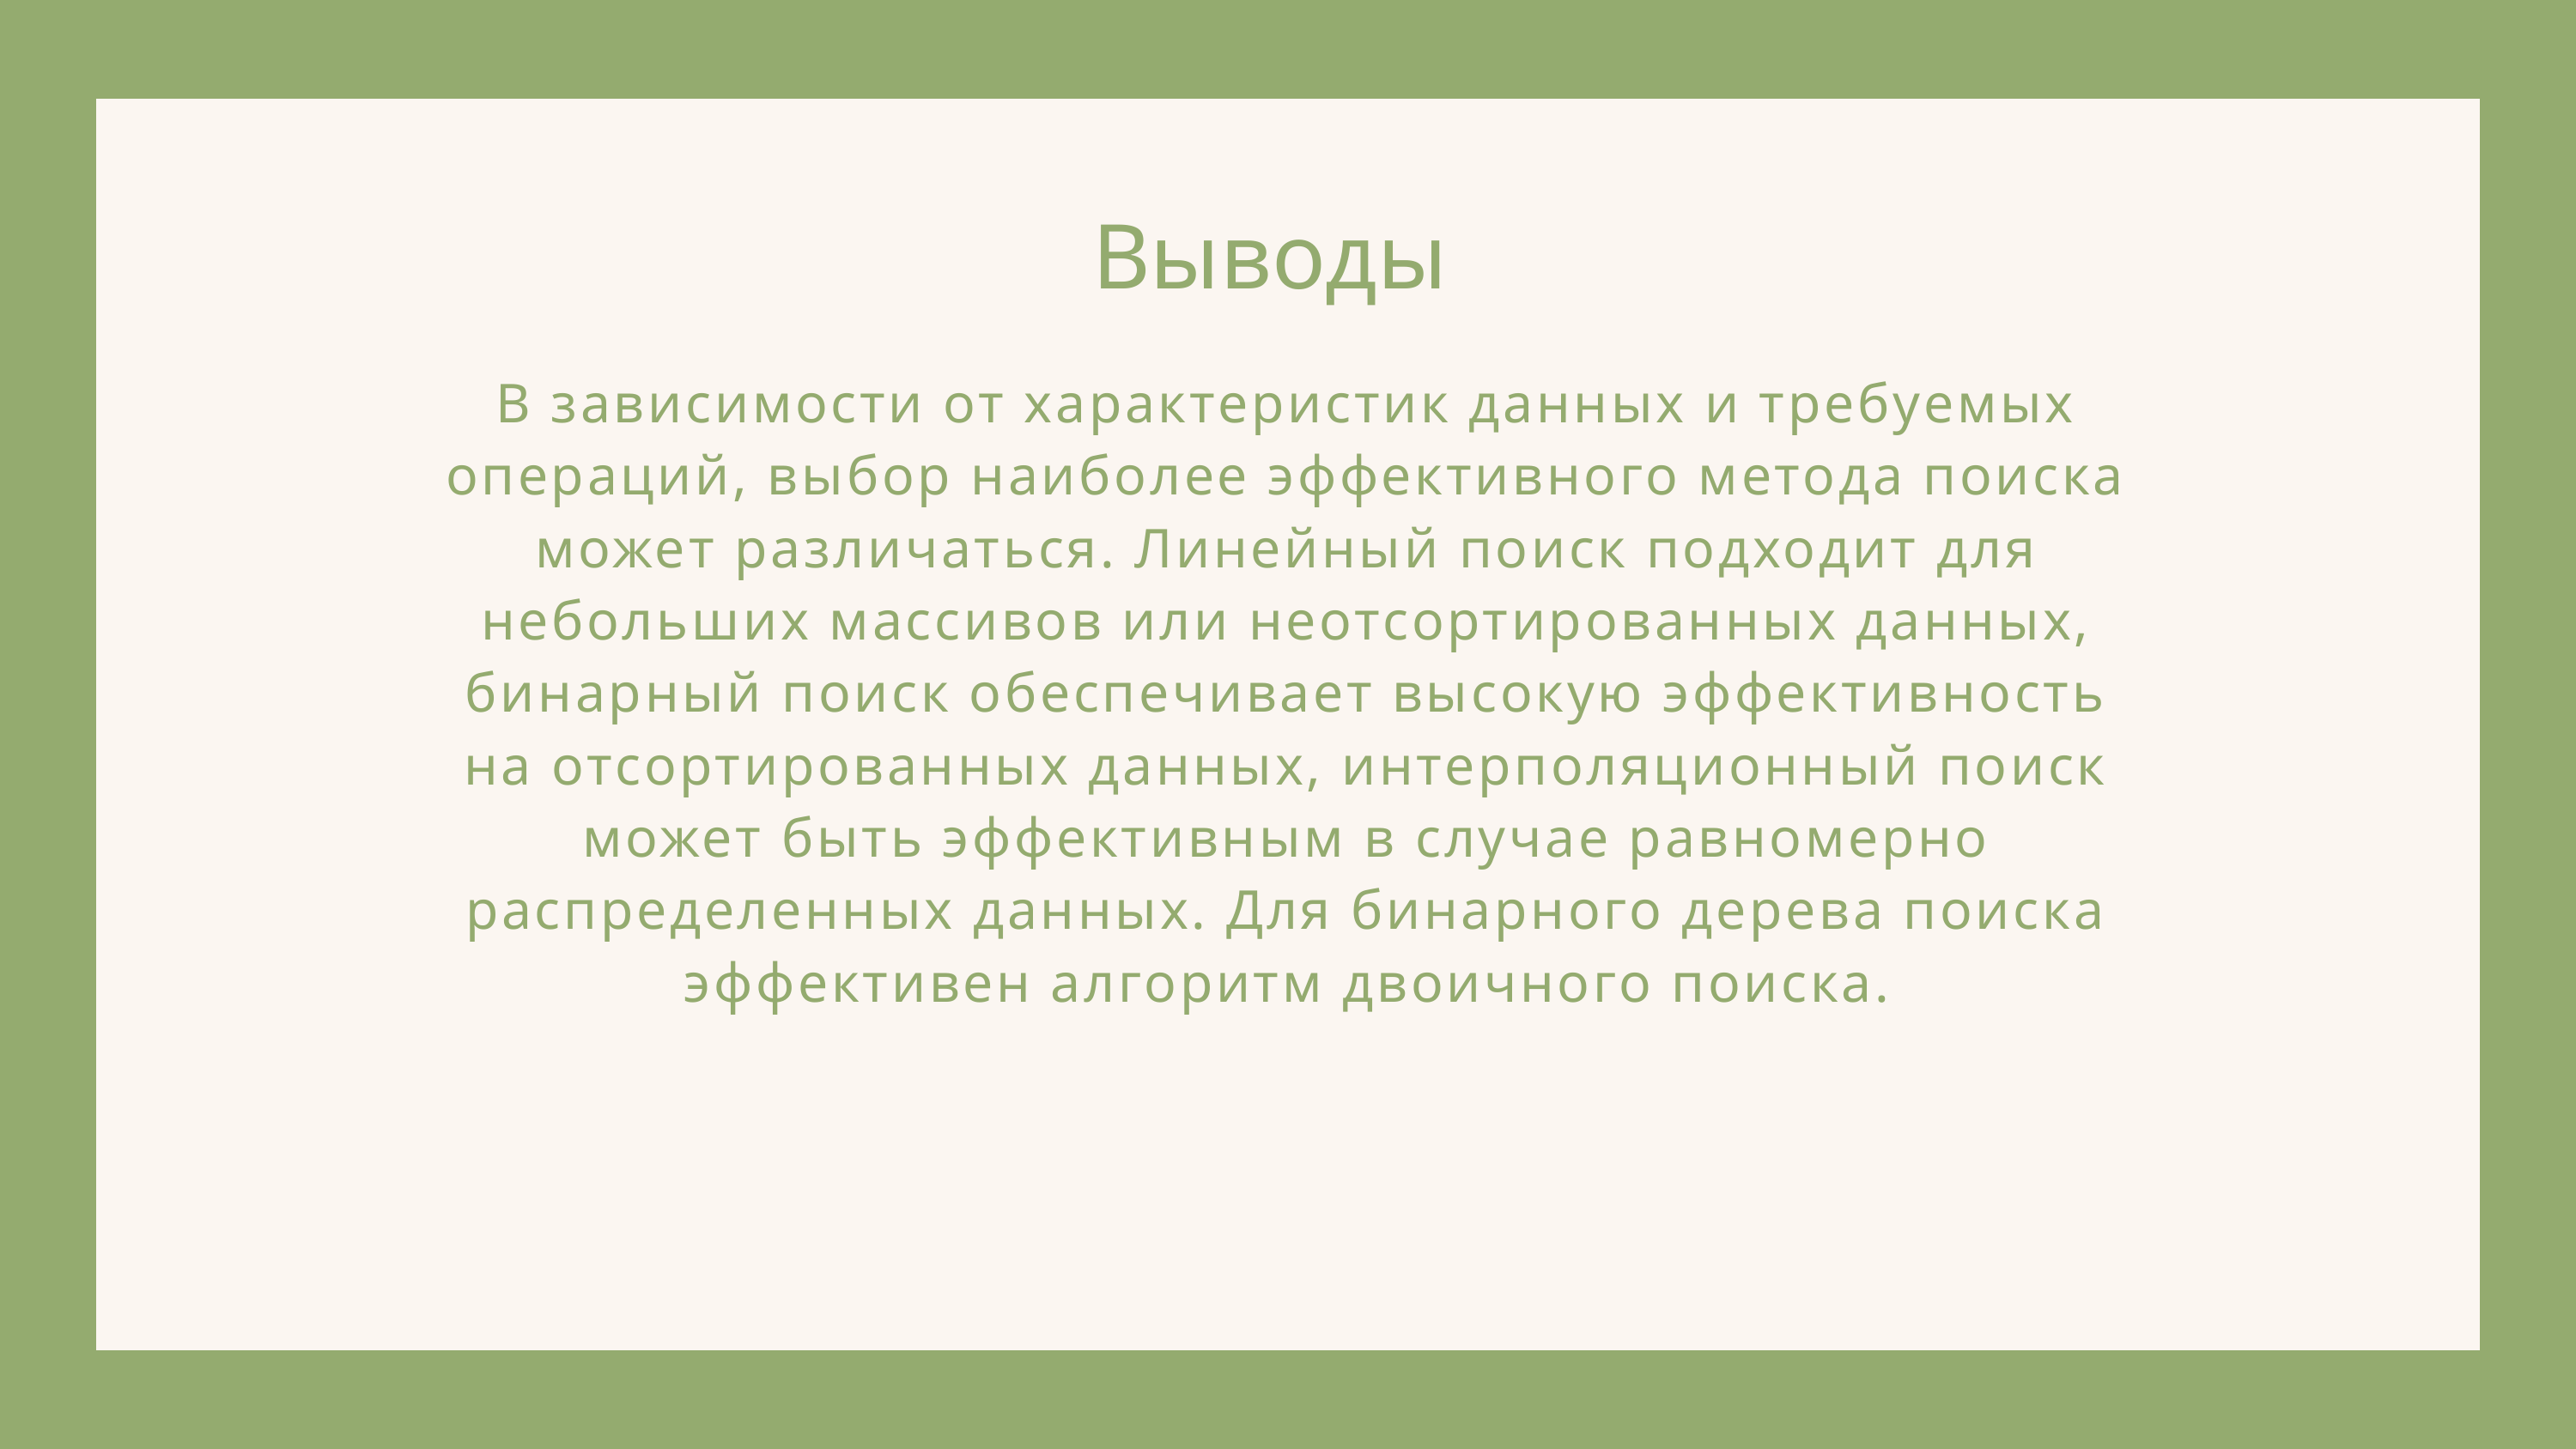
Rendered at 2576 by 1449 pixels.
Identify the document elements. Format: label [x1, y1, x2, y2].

text_box [95, 98, 2481, 1351]
